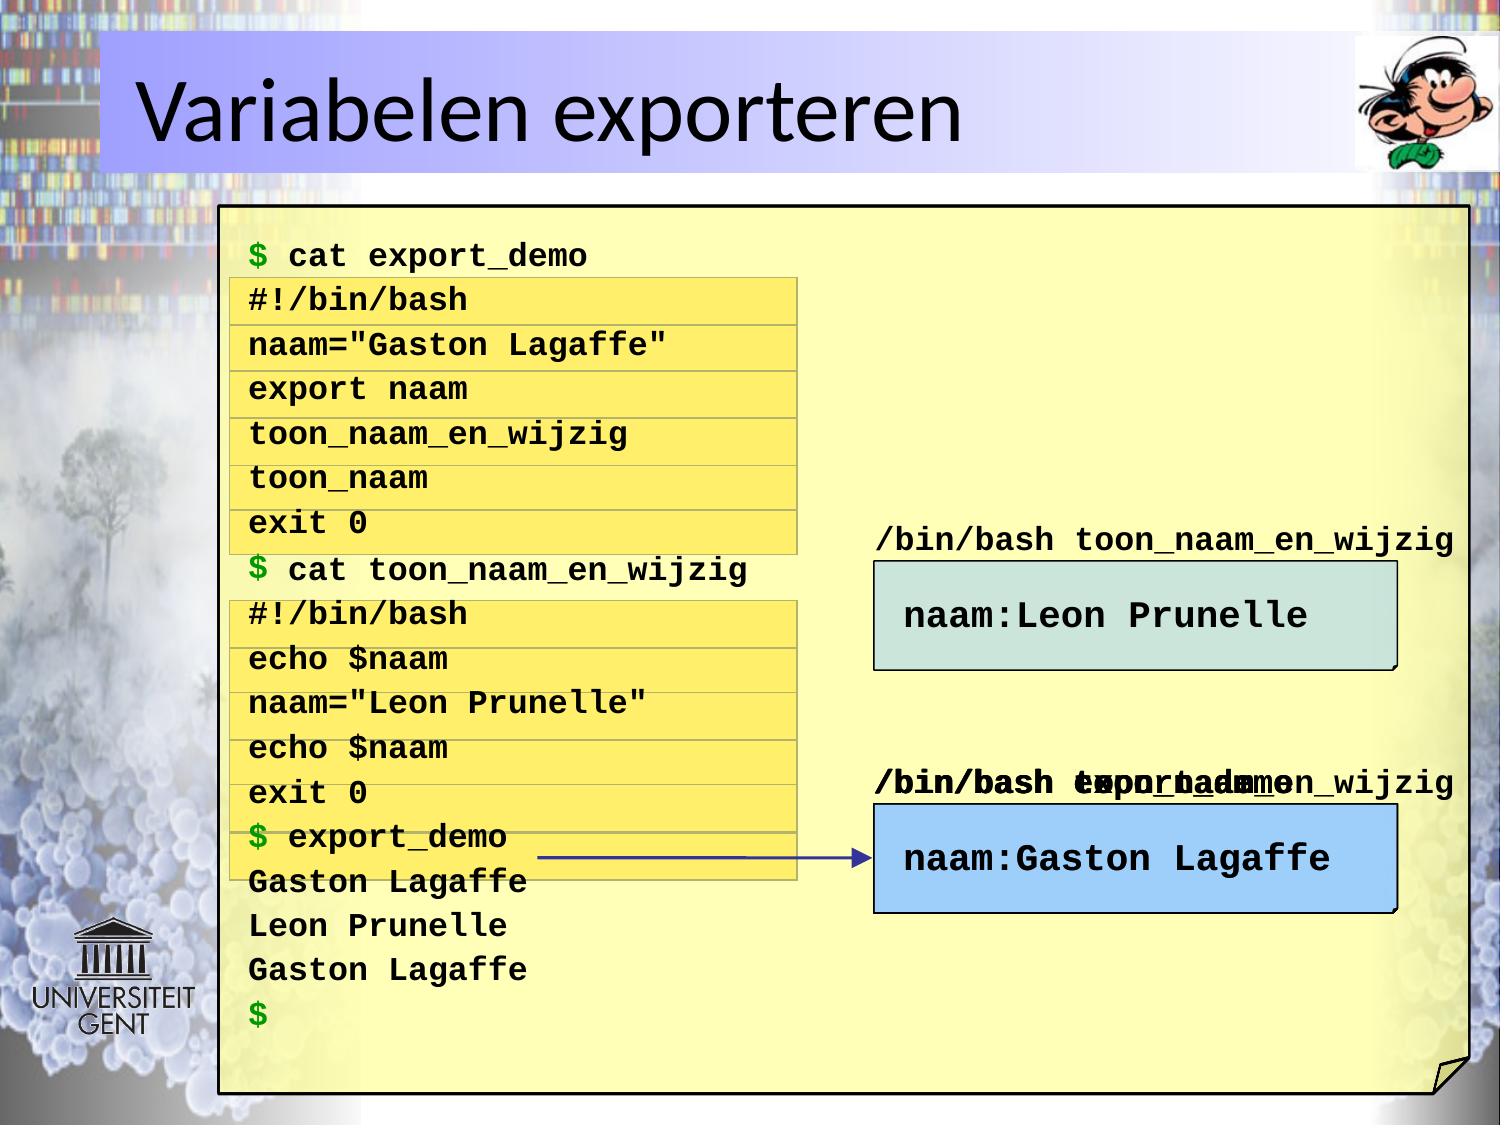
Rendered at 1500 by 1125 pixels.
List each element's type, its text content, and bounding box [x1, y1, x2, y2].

title Variabelen exporteren [120, 10, 1353, 199]
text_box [855, 509, 1474, 671]
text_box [1398, 752, 1474, 914]
text_box $ [218, 205, 1470, 1094]
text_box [855, 752, 1398, 914]
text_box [1355, 36, 1498, 171]
picture [1353, 30, 1362, 172]
picture [33, 917, 195, 1035]
text_box [1362, 30, 1500, 37]
